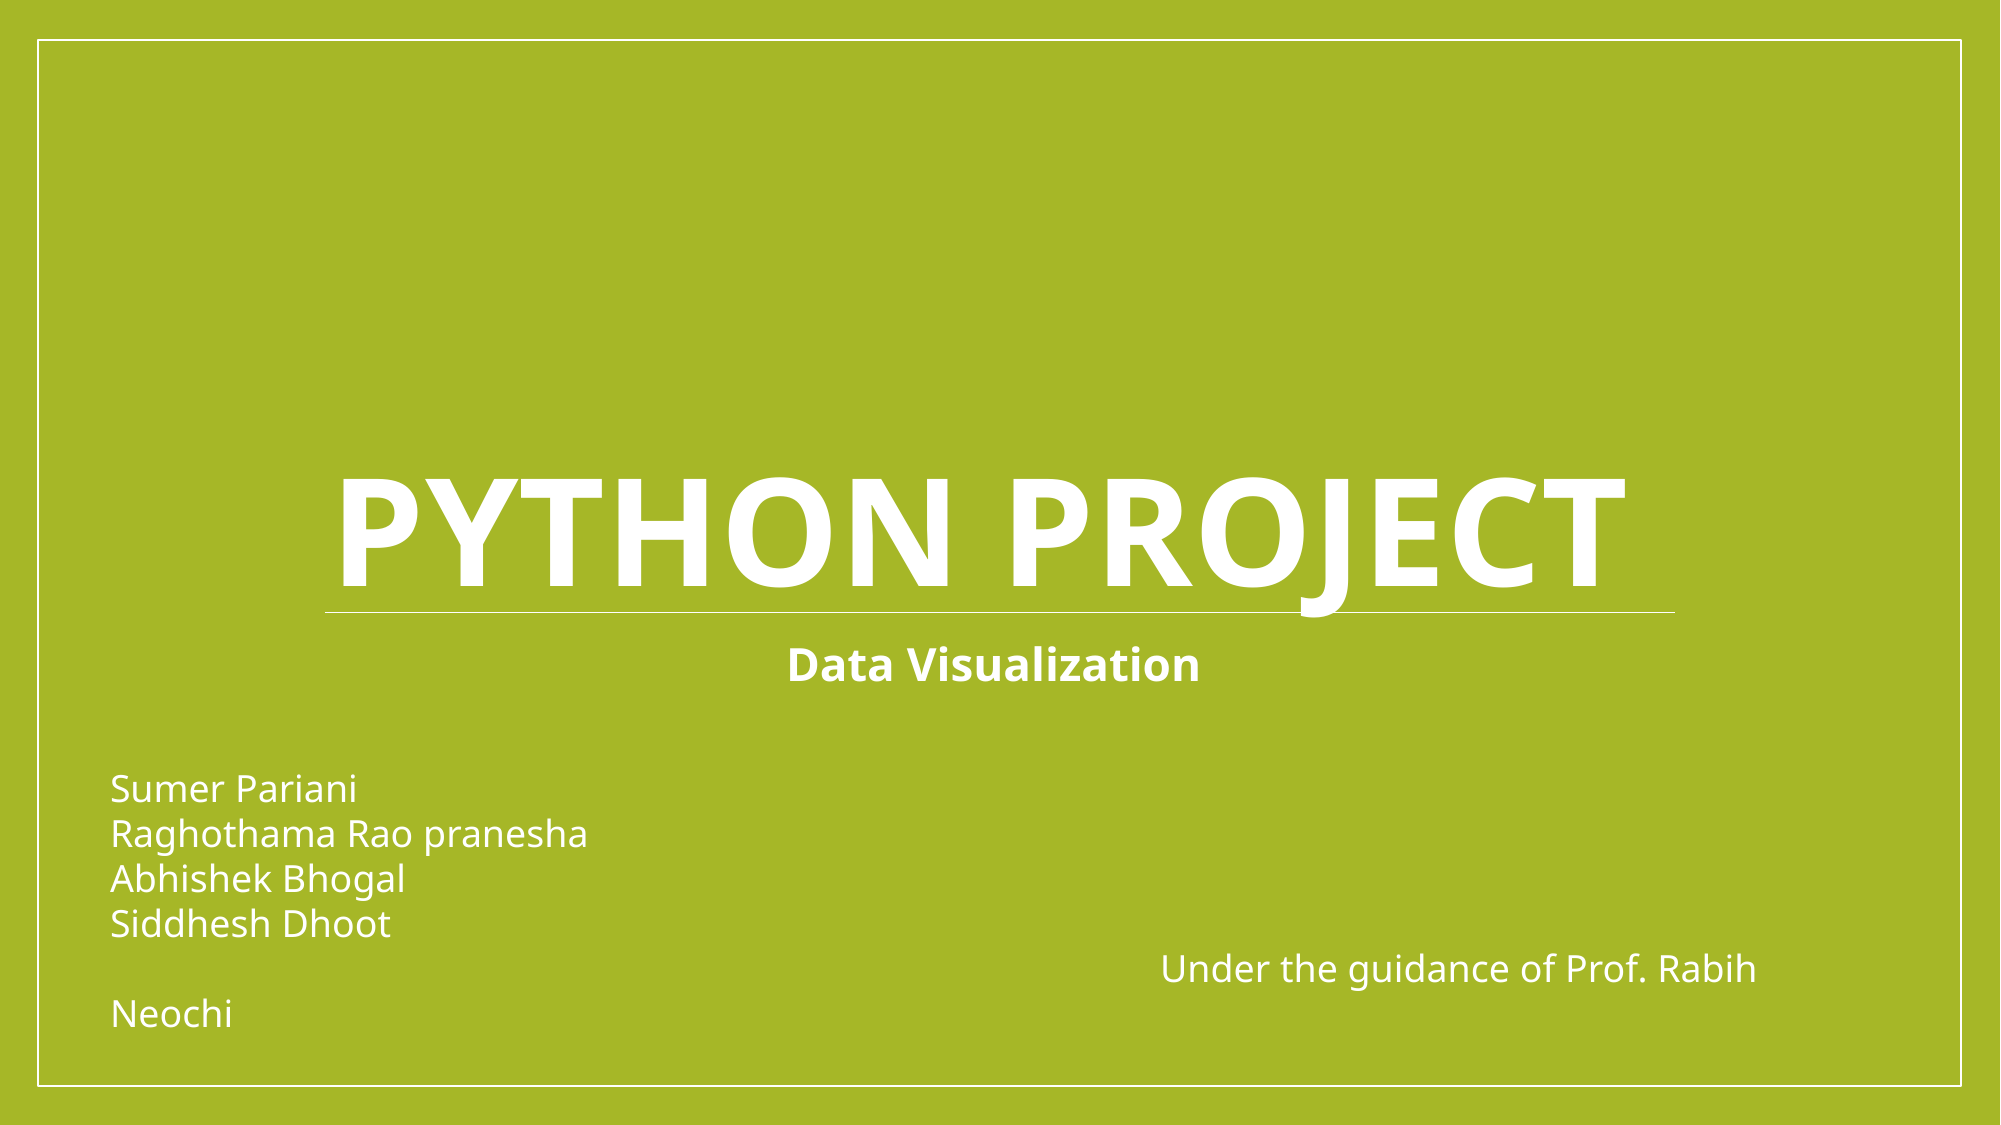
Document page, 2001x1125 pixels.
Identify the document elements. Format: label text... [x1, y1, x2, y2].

text_box Sumer Pariani Raghothama Rao pranesha Abhishek Bhogal Siddhesh Dhoot Under the guidance of Prof. Rabih Neochi [95, 757, 1905, 1042]
subtitle Data Visualization [280, 634, 1719, 757]
title Python project [182, 0, 1818, 625]
